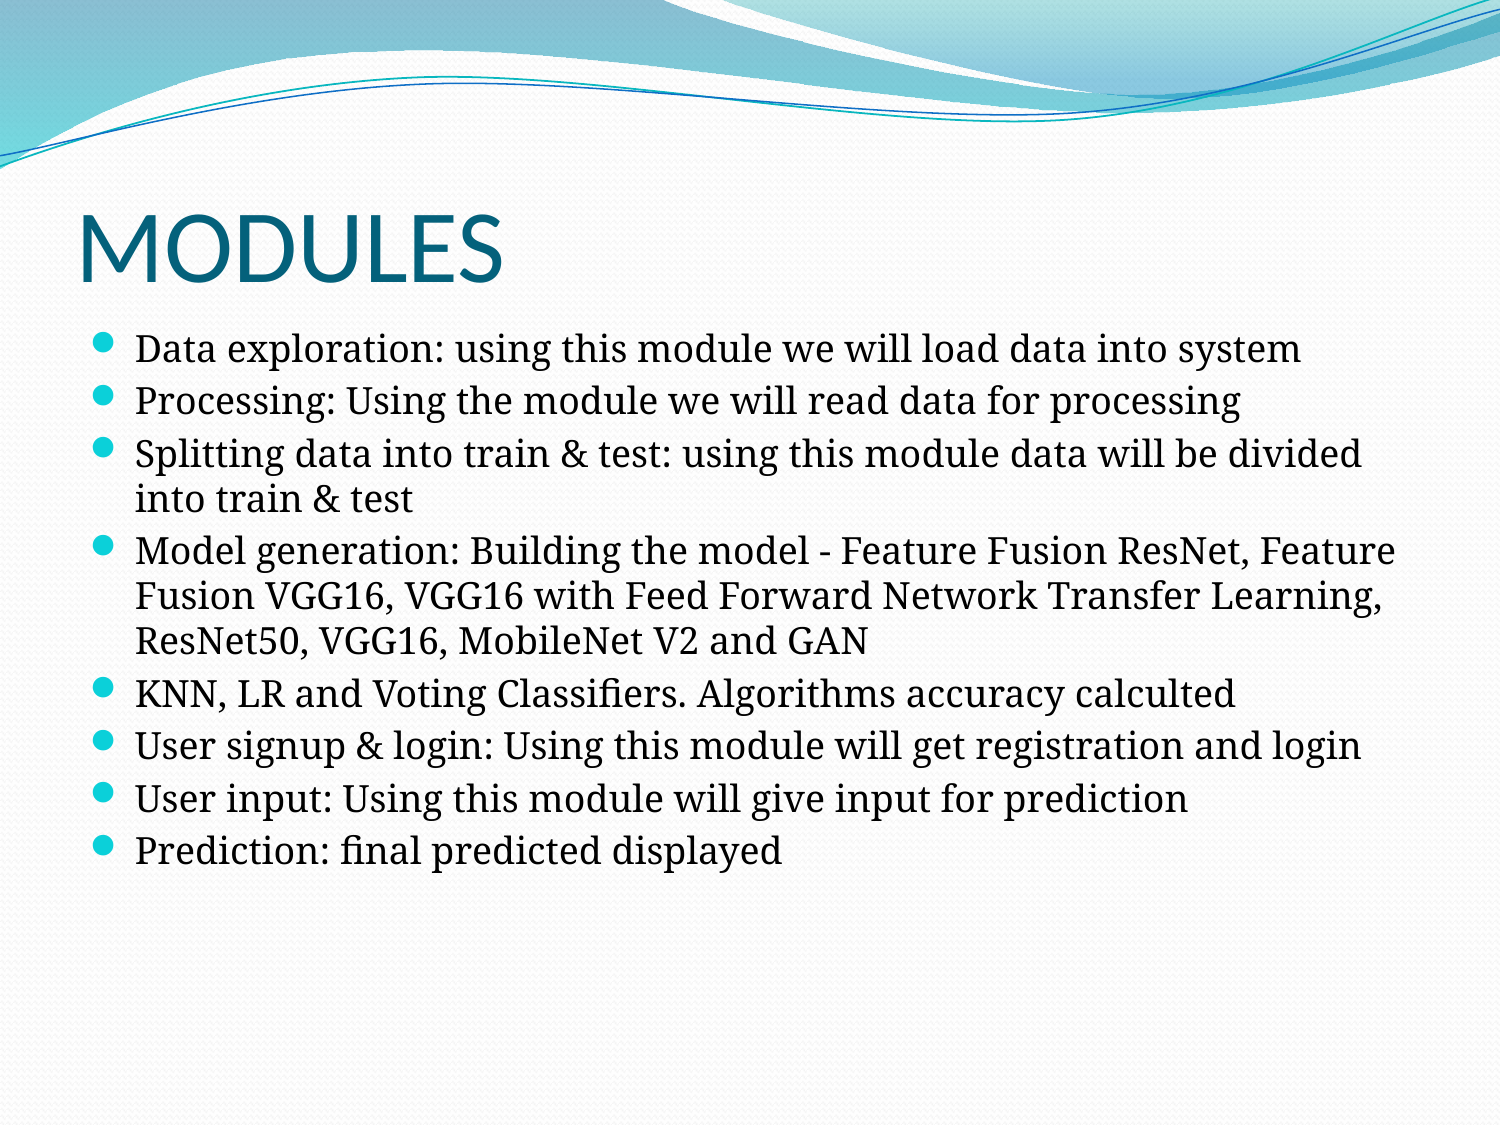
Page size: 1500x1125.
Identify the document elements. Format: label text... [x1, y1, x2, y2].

list Data exploration: using this module we will load data into system Processing: Using the module we will read data for processing Splitting data into train & test: using this module data will be divided into train & test Model generation: Building the model - Feature Fusion ResNet, Feature Fusion VGG16, VGG16 with Feed Forward Network Transfer Learning, ResNet50, VGG16, MobileNet V2 and GAN KNN, LR and Voting Classifiers. Algorithms accuracy calculted User signup & login: Using this module will get registration and login User input: Using this module will give input for prediction Prediction: final predicted displayed [75, 317, 1425, 1038]
title MODULES [75, 115, 1425, 303]
